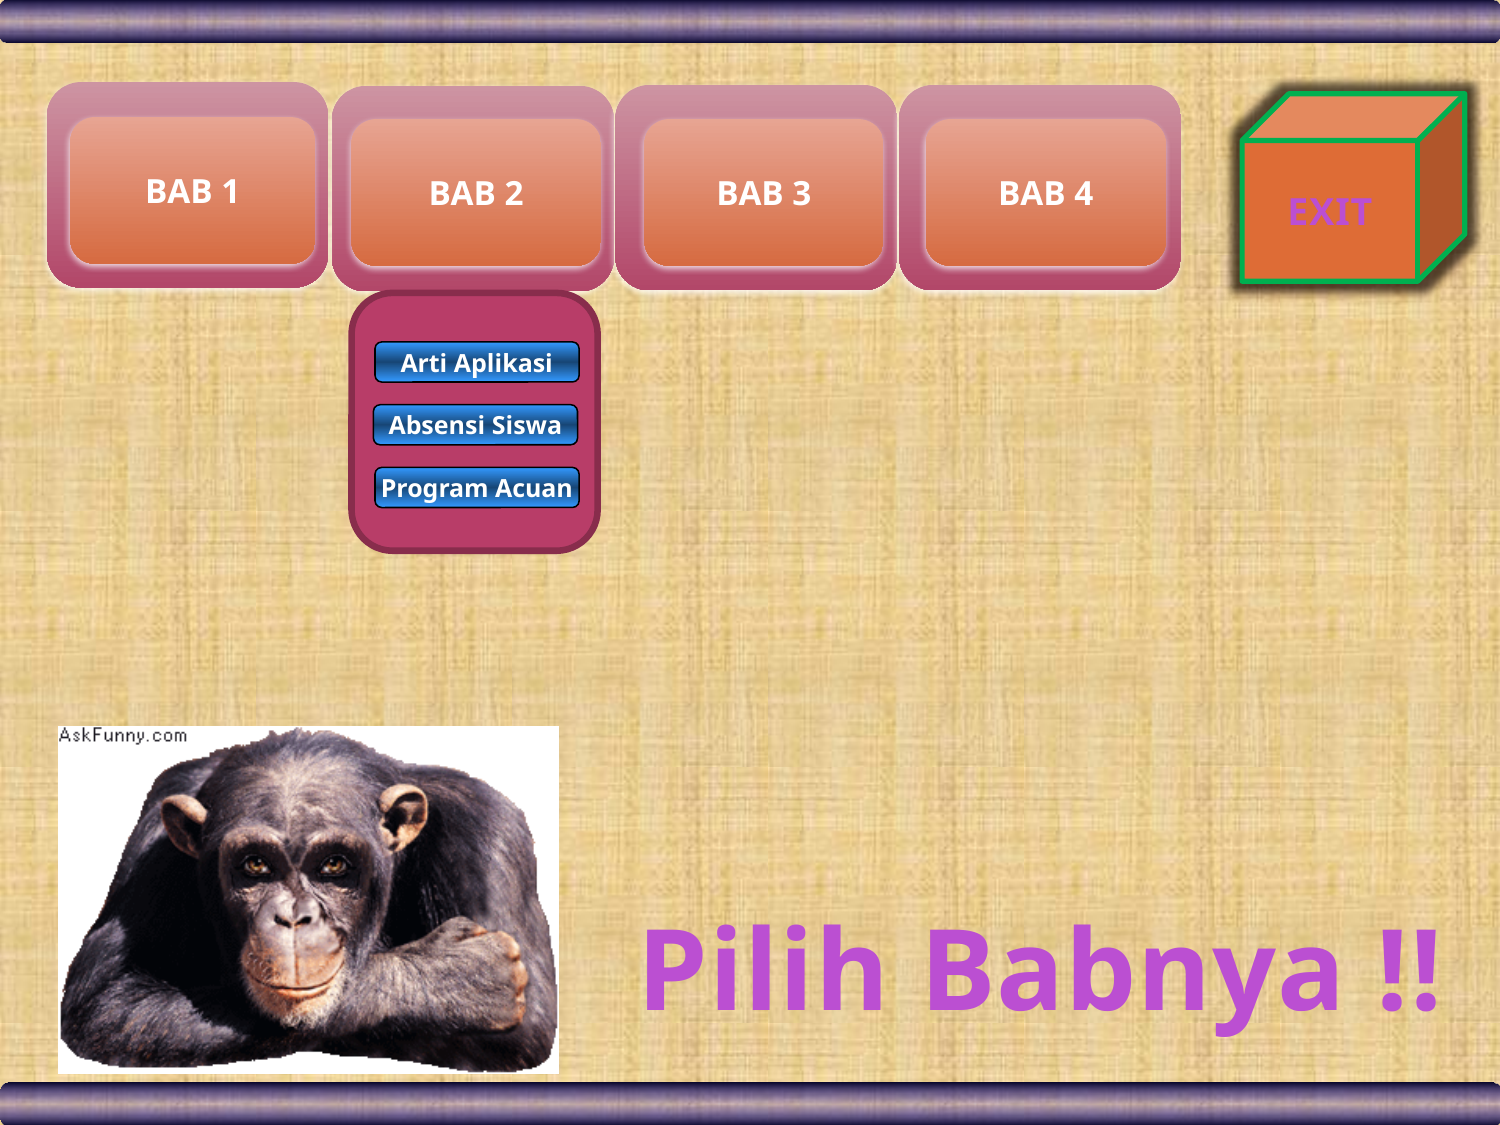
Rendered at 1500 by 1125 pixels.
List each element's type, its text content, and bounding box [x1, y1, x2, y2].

text_box [0, 0, 1500, 43]
picture [0, 40, 1500, 1085]
text_box Pilih Babnya !! [622, 890, 1459, 1041]
text_box BAB 1 [70, 117, 316, 264]
text_box [46, 82, 329, 288]
text_box EXIT [1239, 91, 1468, 284]
text_box [615, 84, 896, 291]
text_box Program Acuan [375, 467, 580, 508]
text_box [899, 84, 1182, 291]
text_box BAB 2 [351, 119, 601, 266]
text_box [0, 1082, 1500, 1125]
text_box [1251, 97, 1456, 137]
text_box BAB 3 [644, 119, 884, 266]
text_box Arti Aplikasi [375, 341, 580, 383]
text_box BAB 4 [925, 119, 1166, 266]
text_box [333, 85, 612, 292]
text_box Absensi Siswa [373, 404, 578, 445]
text_box [348, 289, 601, 555]
